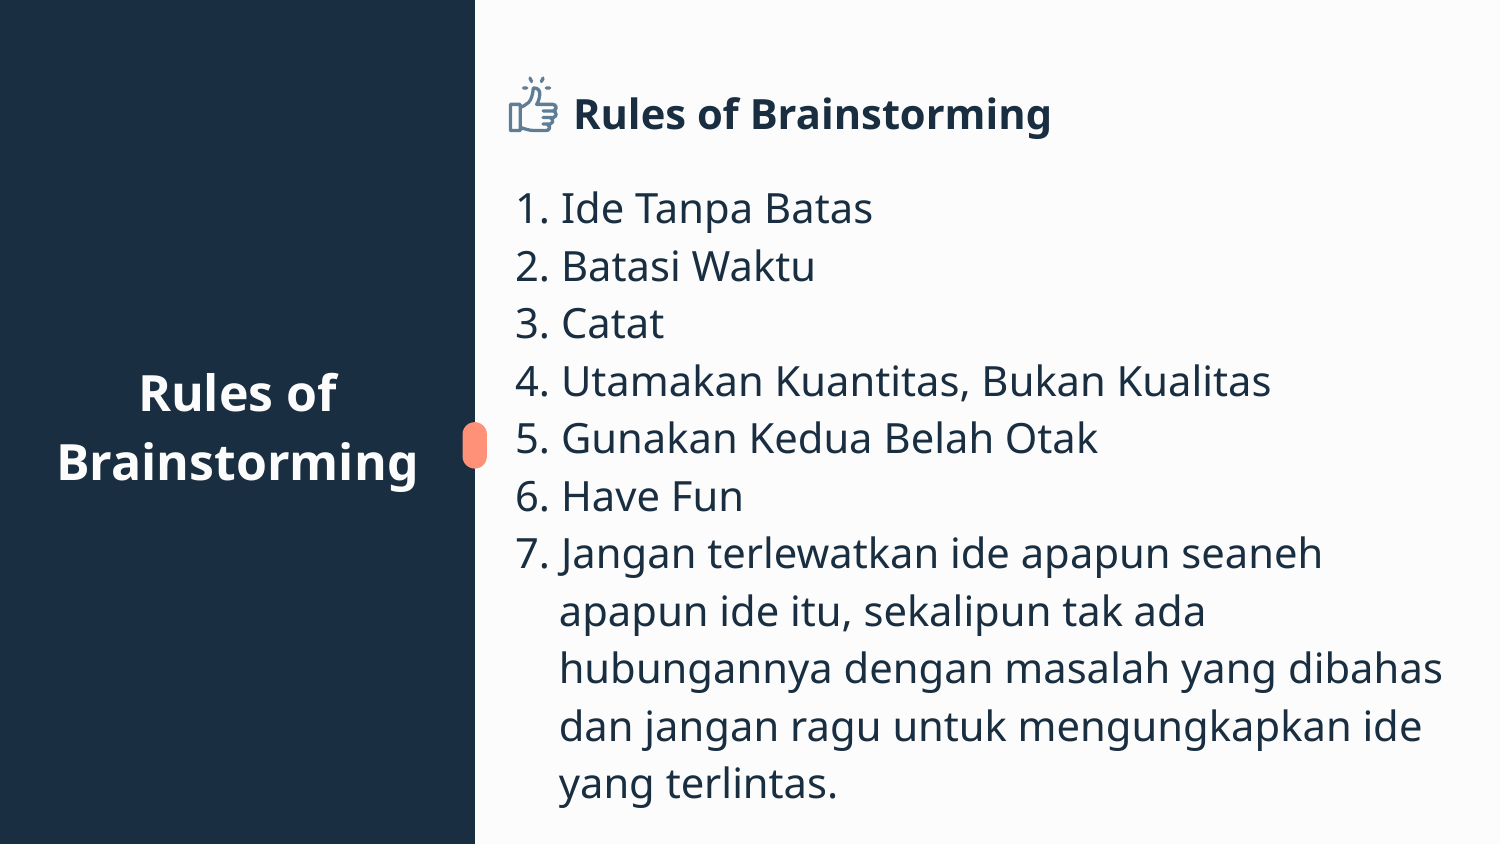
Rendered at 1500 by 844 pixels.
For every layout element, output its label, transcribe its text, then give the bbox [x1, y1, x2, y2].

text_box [508, 76, 559, 133]
subtitle 1. Ide Tanpa Batas 2. Batasi Waktu 3. Catat 4. Utamakan Kuantitas, Bukan Kualitas 5. Gunakan Kedua Belah Otak 6. Have Fun 7. Jangan terlewatkan ide apapun seaneh apapun ide itu, sekalipun tak ada hubungannya dengan masalah yang dibahas dan jangan ragu untuk mengungkapkan ide yang terlintas. [500, 159, 1475, 785]
subtitle Rules of Brainstorming [558, 65, 1175, 139]
title Rules of Brainstorming [0, 280, 475, 563]
text_box [462, 422, 487, 469]
